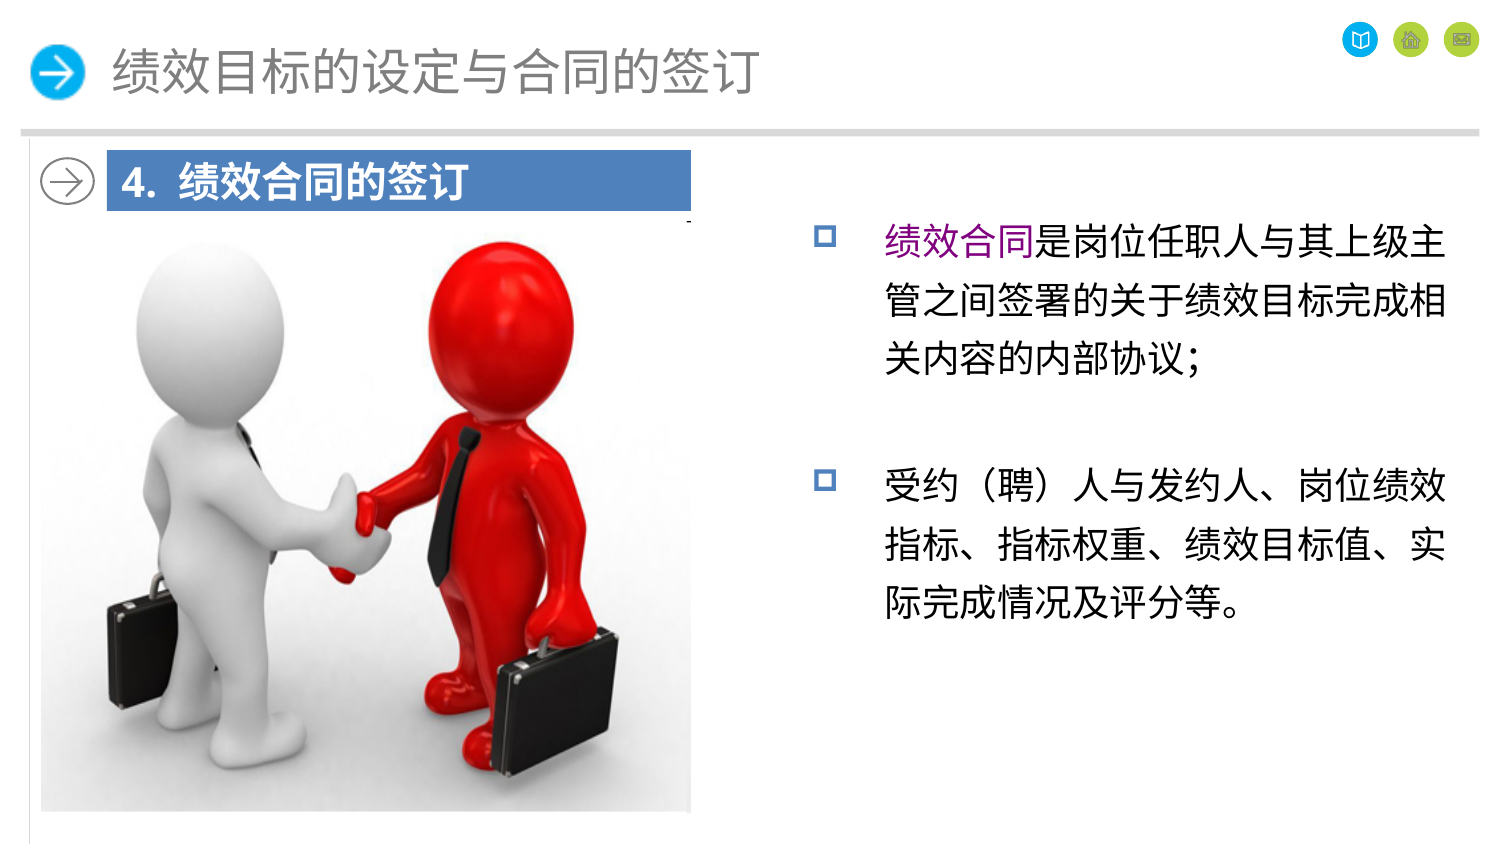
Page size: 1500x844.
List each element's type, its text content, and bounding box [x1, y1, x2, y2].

text_box 绩效合同是岗位任职人与其上级主管之间签署的关于绩效目标完成相关内容的内部协议； 受约（聘）人与发约人、岗位绩效指标、指标权重、绩效目标值、实际完成情况及评分等。 [797, 197, 1471, 788]
text_box [1340, 19, 1380, 60]
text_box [40, 149, 692, 212]
text_box [18, 127, 1481, 138]
picture [1452, 32, 1472, 47]
text_box 绩效目标的设定与合同的签订 [96, 33, 777, 108]
picture [1397, 27, 1422, 50]
picture [40, 220, 692, 815]
text_box [1441, 19, 1482, 60]
picture [29, 43, 89, 104]
text_box [1394, 19, 1431, 60]
